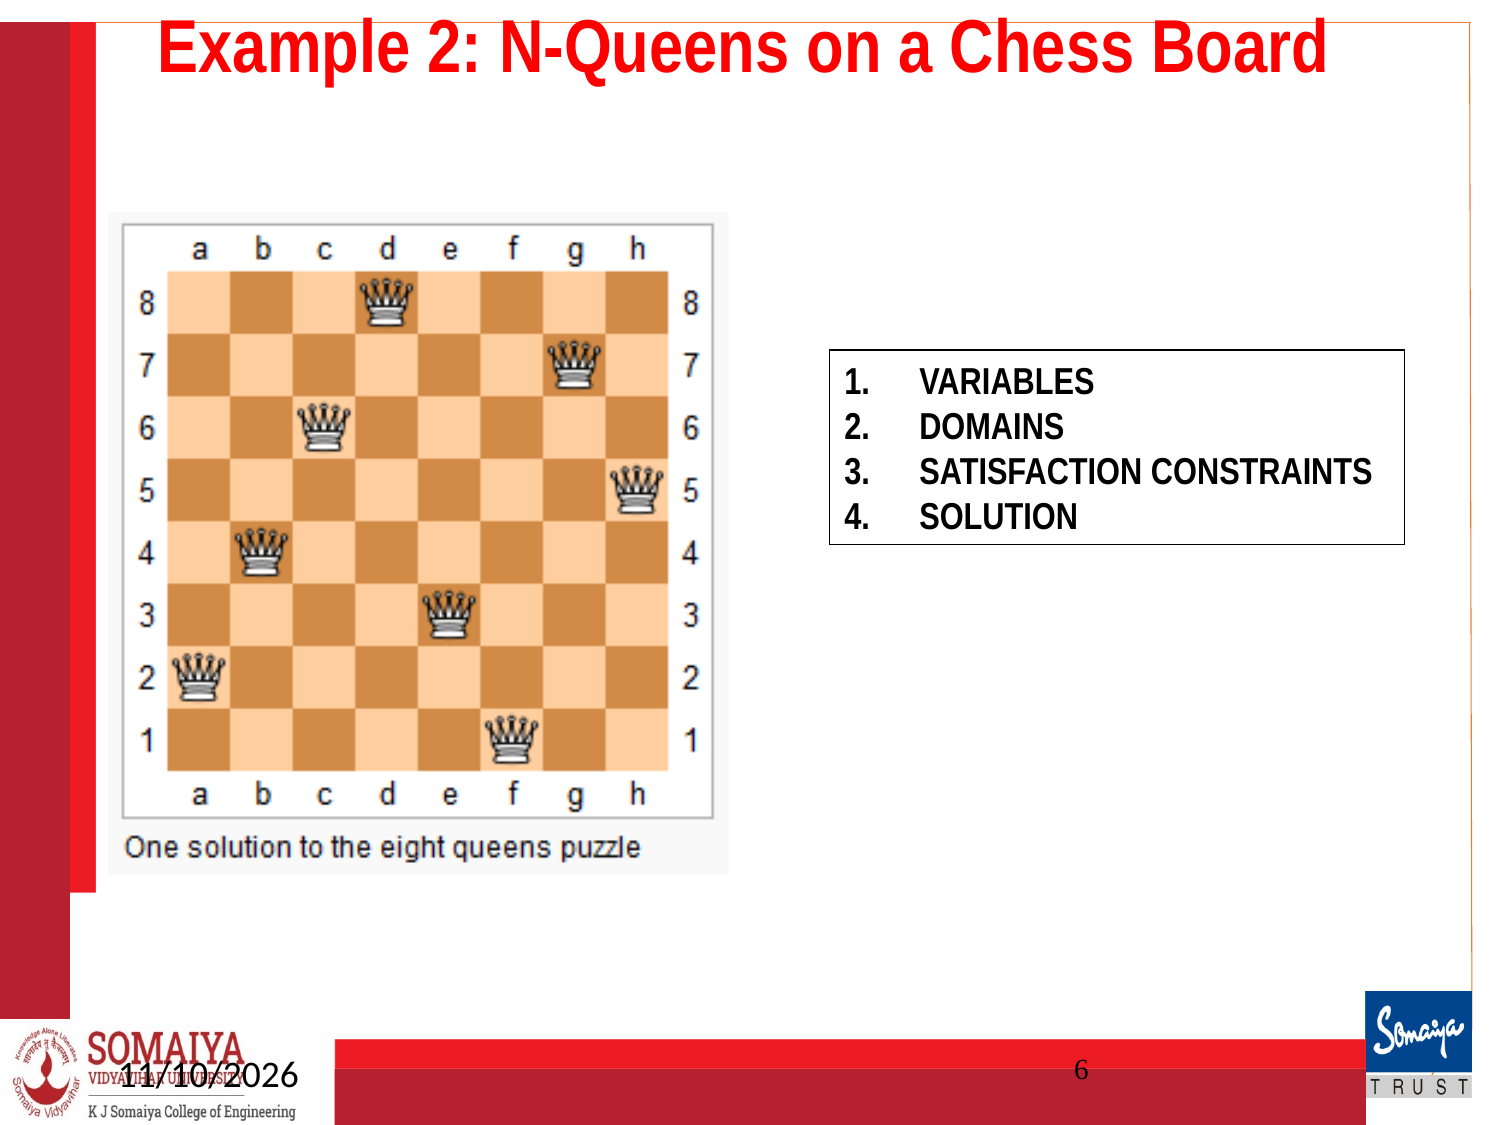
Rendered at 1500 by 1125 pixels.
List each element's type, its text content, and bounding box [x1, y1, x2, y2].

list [108, 212, 729, 875]
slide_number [103, 1042, 441, 1103]
picture [335, 1040, 1365, 1125]
text_box VARIABLES DOMAINS SATISFACTION CONSTRAINTS SOLUTION [829, 349, 1405, 545]
title Example 2: N-Queens on a Chess Board [112, 0, 1375, 125]
picture [1365, 991, 1472, 1098]
picture [0, 22, 327, 1125]
slide_number 6 [1059, 1042, 1397, 1103]
